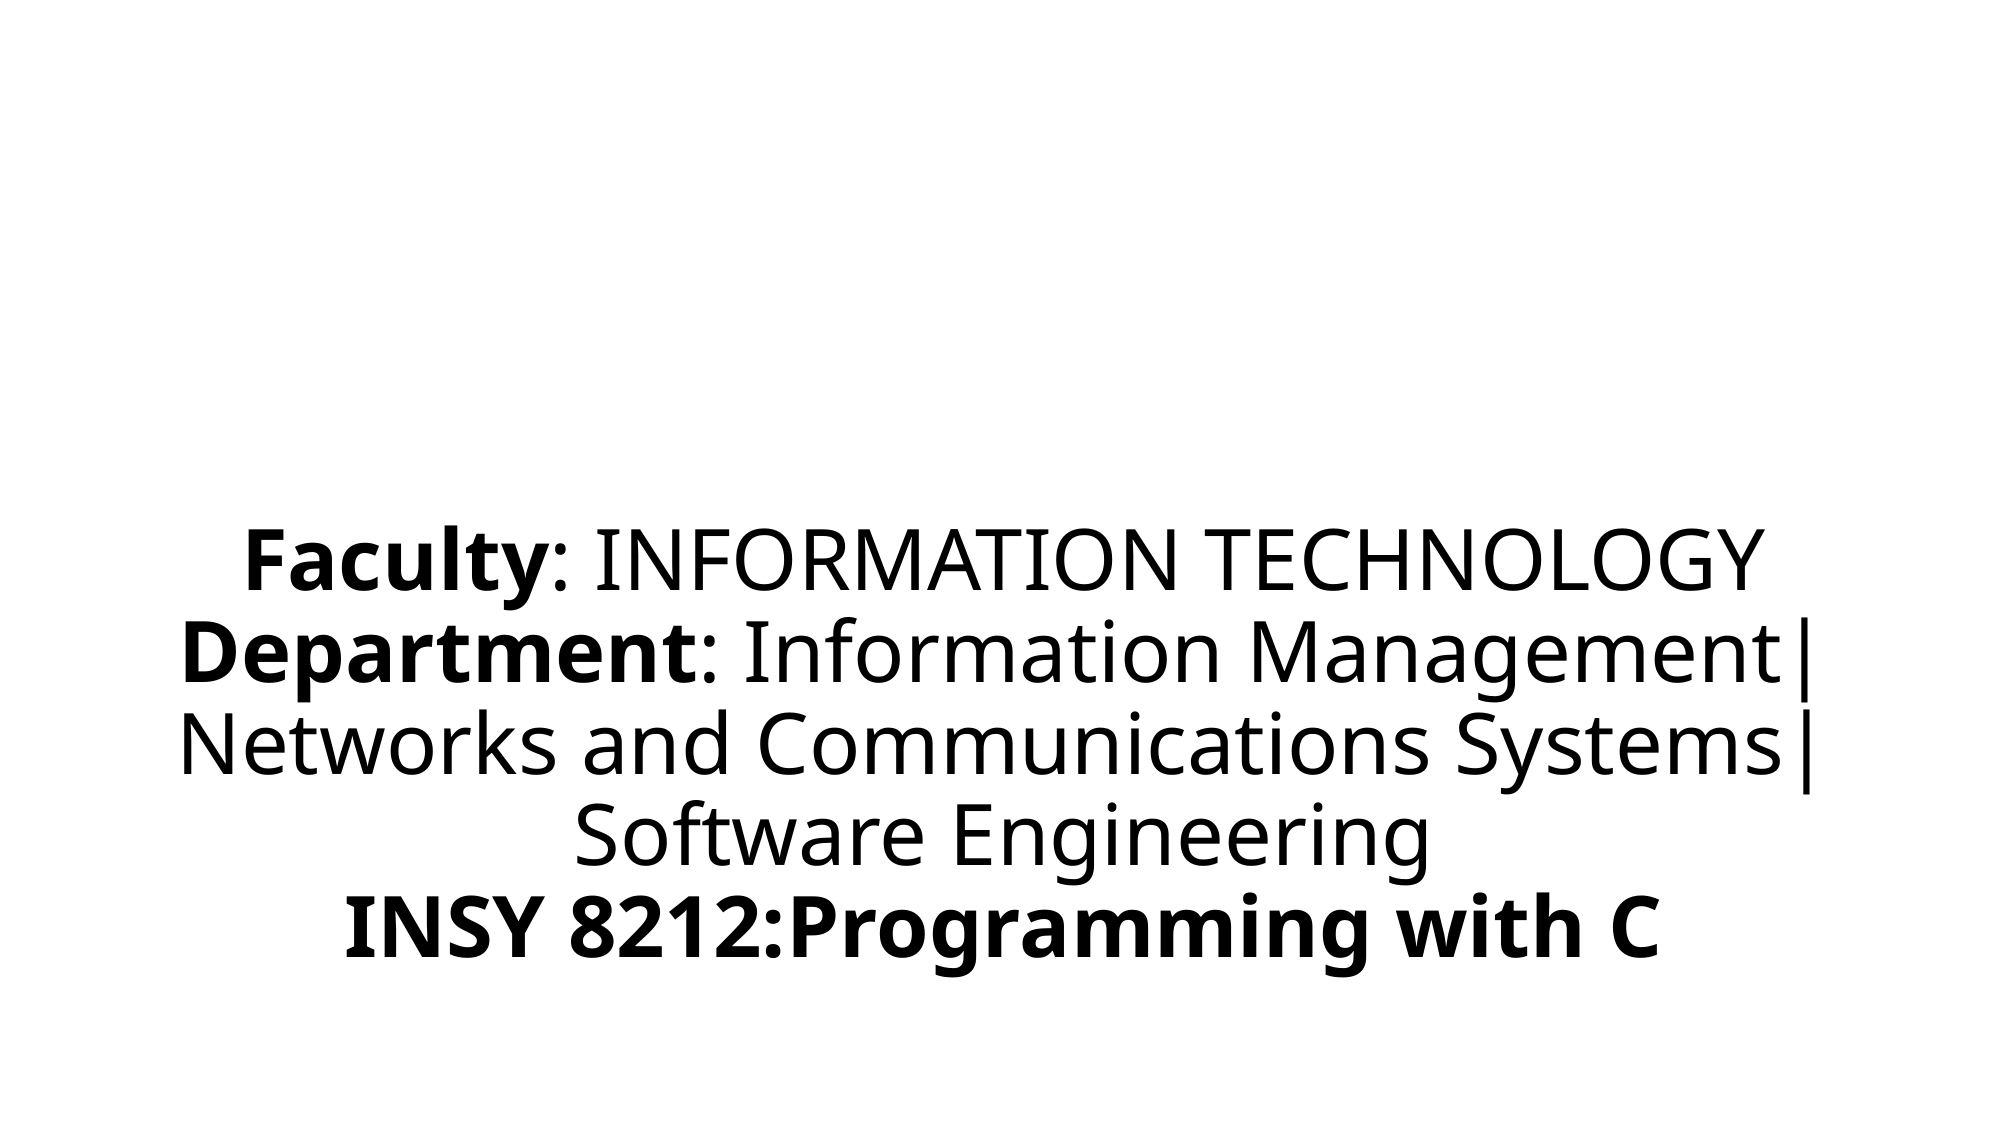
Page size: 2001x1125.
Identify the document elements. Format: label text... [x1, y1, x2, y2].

title Faculty: INFORMATION TECHNOLOGY Department: Information Management| Networks and Communications Systems| Software Engineering INSY 8212:Programming with C [143, 72, 1865, 984]
